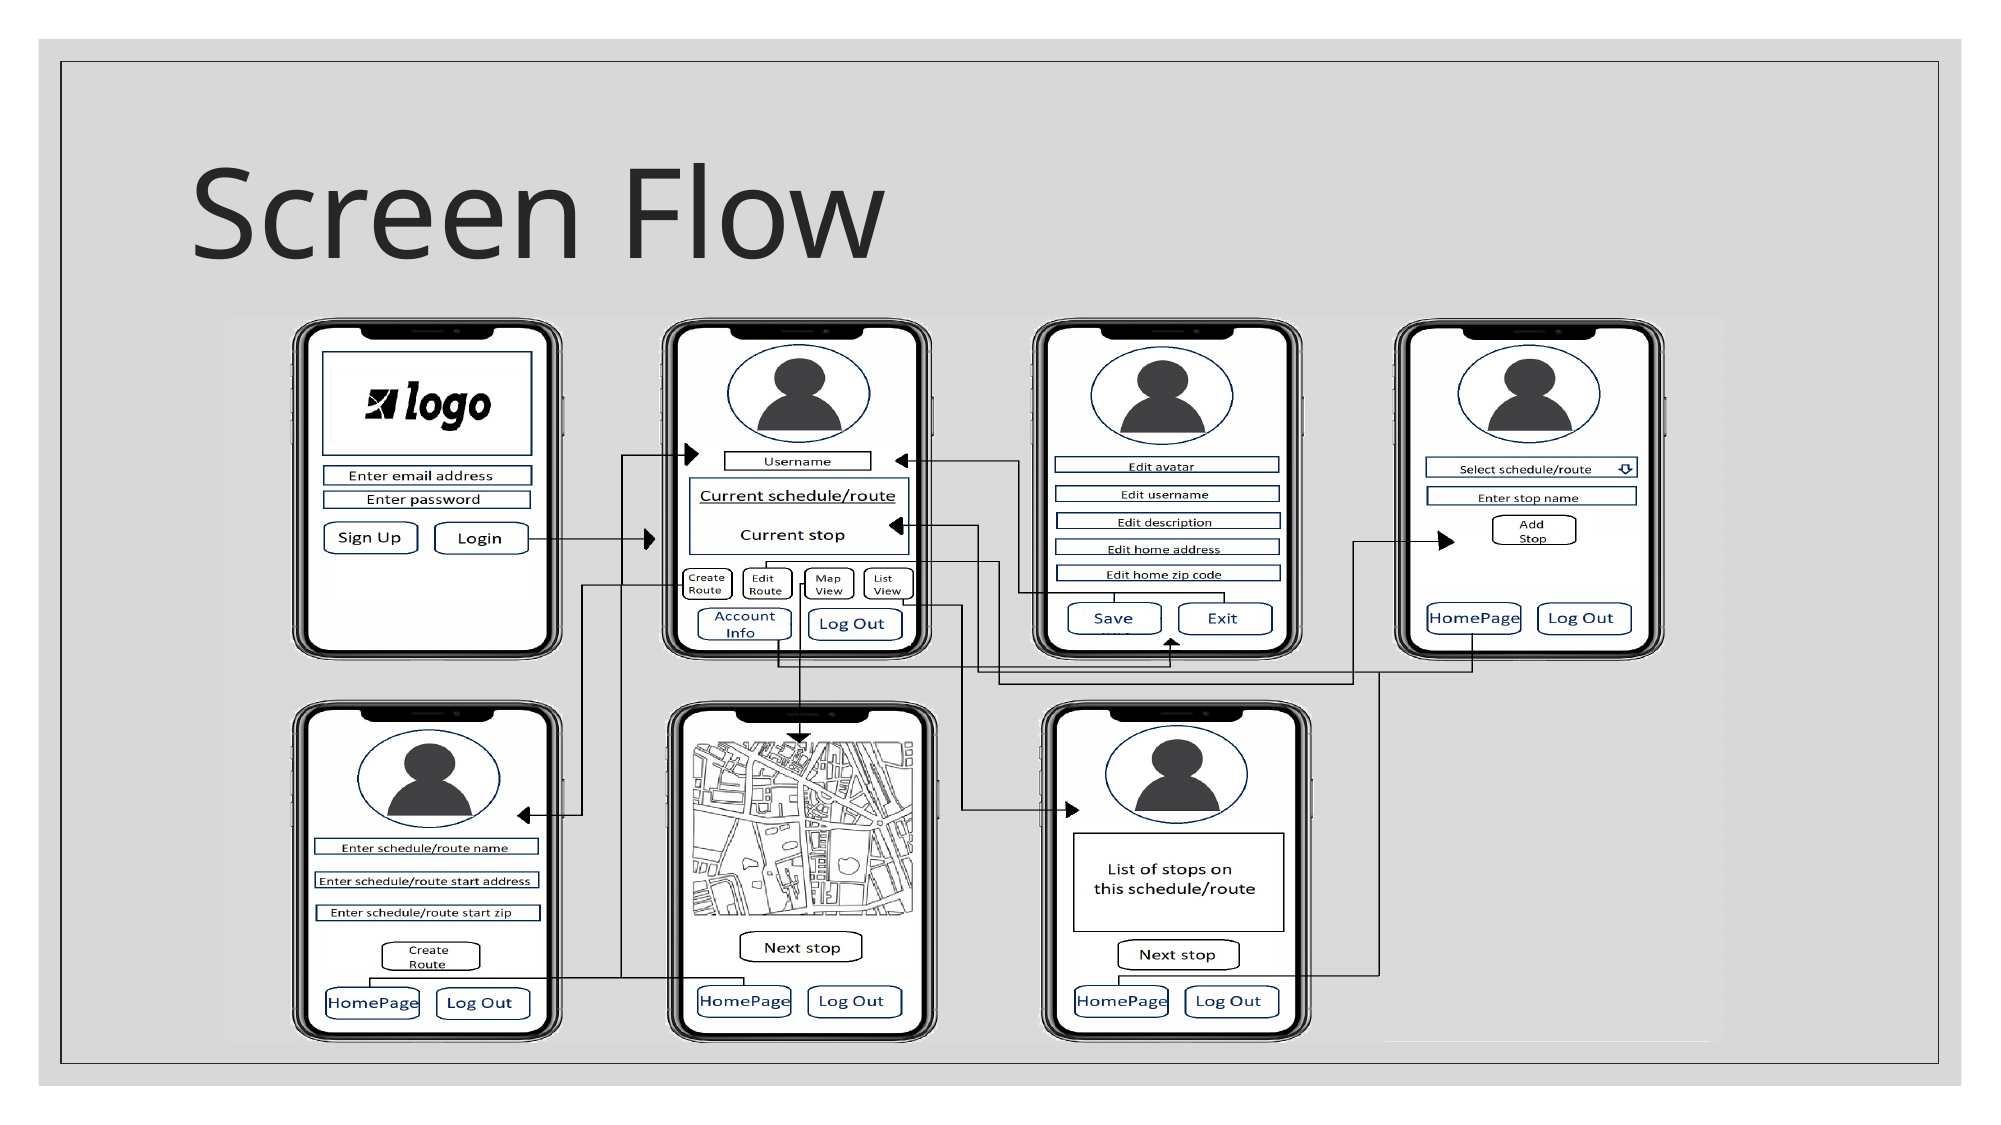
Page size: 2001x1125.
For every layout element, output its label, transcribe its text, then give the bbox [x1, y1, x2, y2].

title Screen Flow [174, 105, 1825, 331]
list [224, 316, 1725, 1043]
